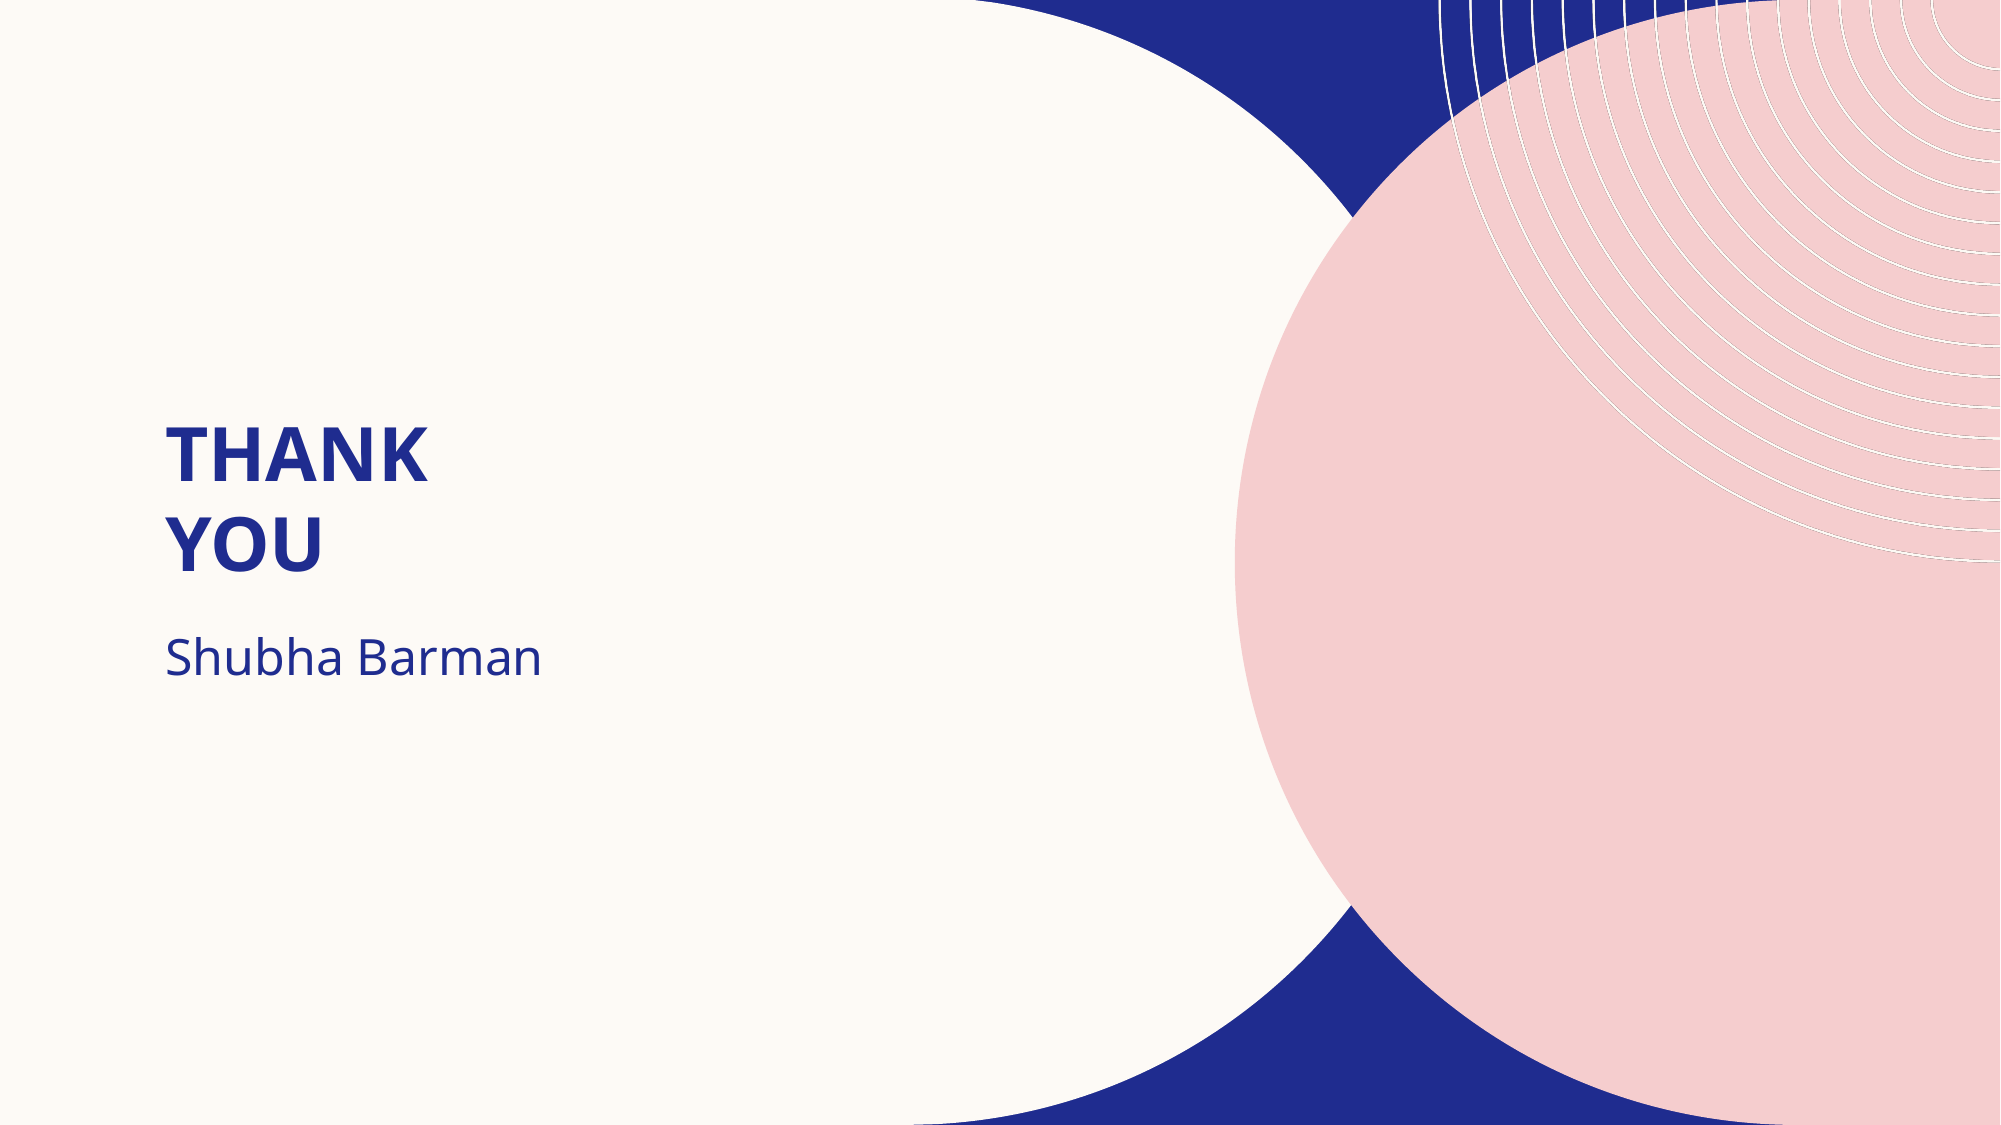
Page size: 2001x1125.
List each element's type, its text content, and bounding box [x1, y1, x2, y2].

title Thank you [150, 139, 1088, 587]
subtitle Shubha Barman [150, 625, 1088, 993]
picture [1438, 0, 2001, 563]
